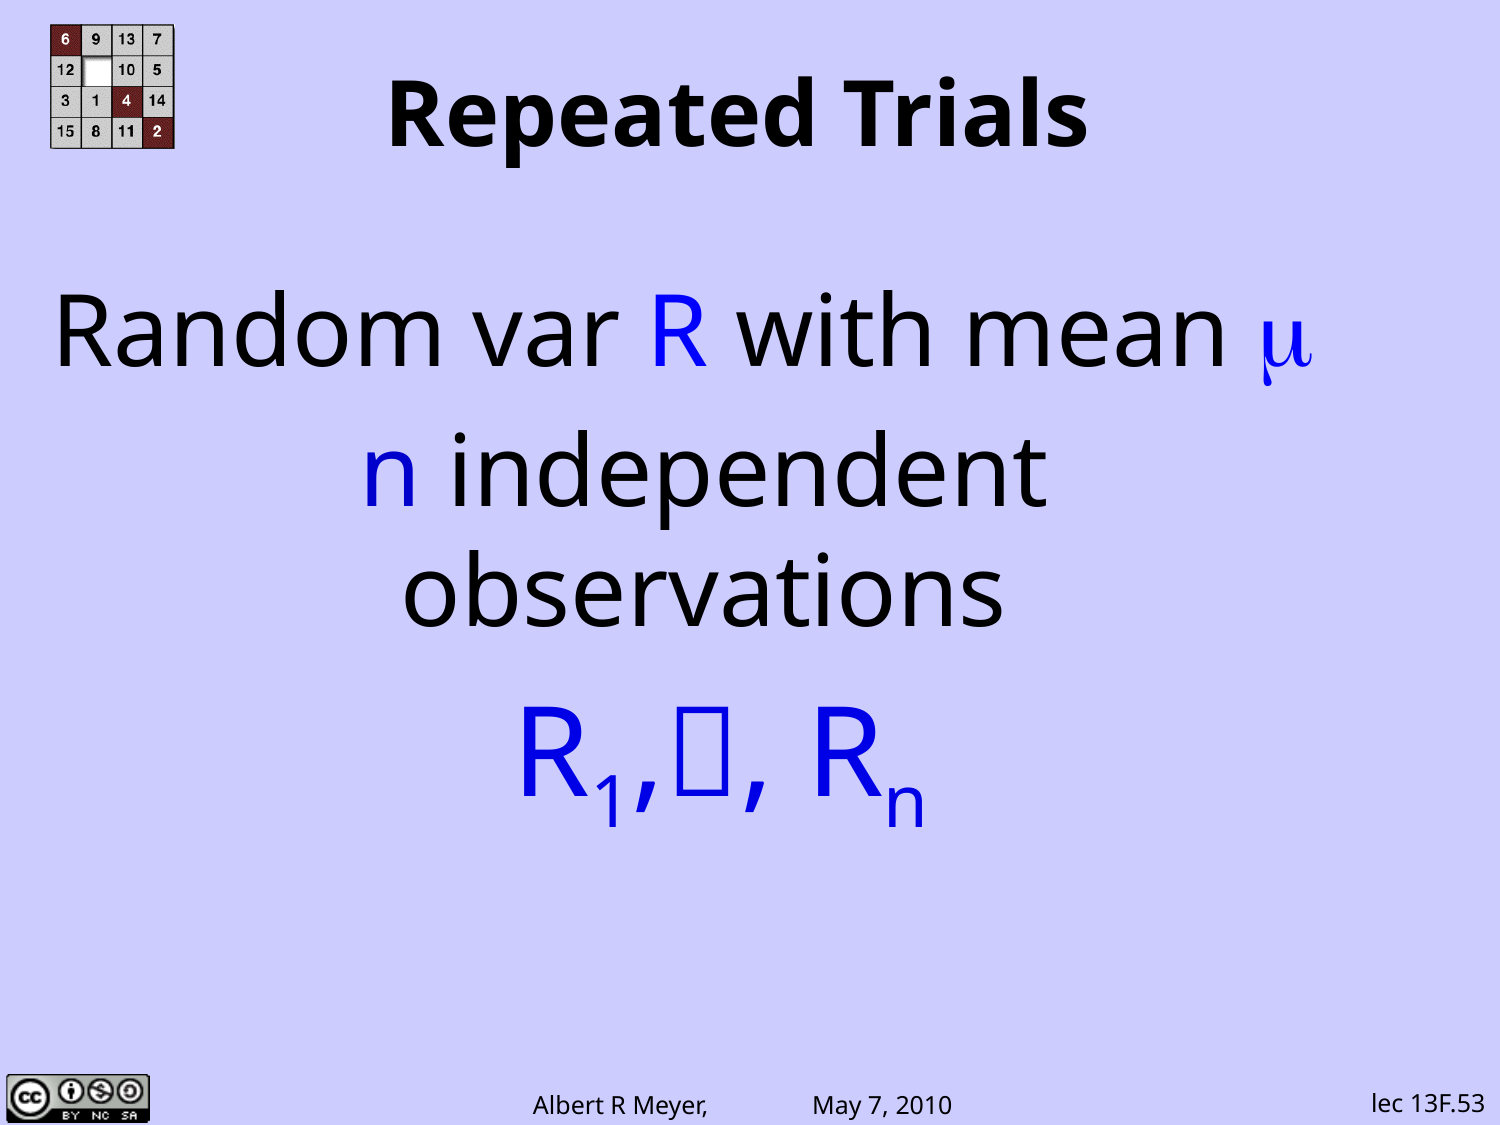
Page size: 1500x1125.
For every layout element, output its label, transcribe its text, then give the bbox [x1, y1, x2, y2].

picture [6, 1074, 150, 1123]
picture [50, 24, 175, 149]
title Repeated Trials [369, 28, 1134, 192]
list Random var R with mean μ n independent observations R1,, Rn [36, 258, 1372, 767]
